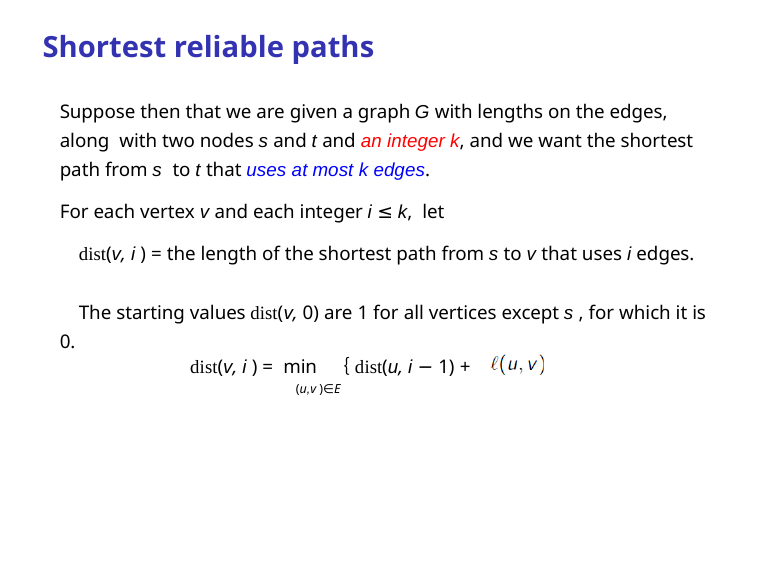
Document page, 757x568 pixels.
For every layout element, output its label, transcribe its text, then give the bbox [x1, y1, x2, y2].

title Shortest reliable paths [40, 33, 757, 129]
text_box dist(v, i ) = min ｛dist(u, i − 1) + }. [188, 347, 568, 378]
text_box (u,v )∈E [293, 378, 346, 396]
picture [490, 350, 544, 378]
text_box Suppose then that we are given a graph G with lengths on the edges, along with two nodes s and t and an integer k, and we want the shortest path from s to t that uses at most k edges. For each vertex v and each integer i ≤ k, let dist(v, i ) = the length of the shortest path from s to v that uses i edges. The starting values dist(v, 0) are 1 for all vertices except s , for which it is 0. [57, 92, 716, 353]
